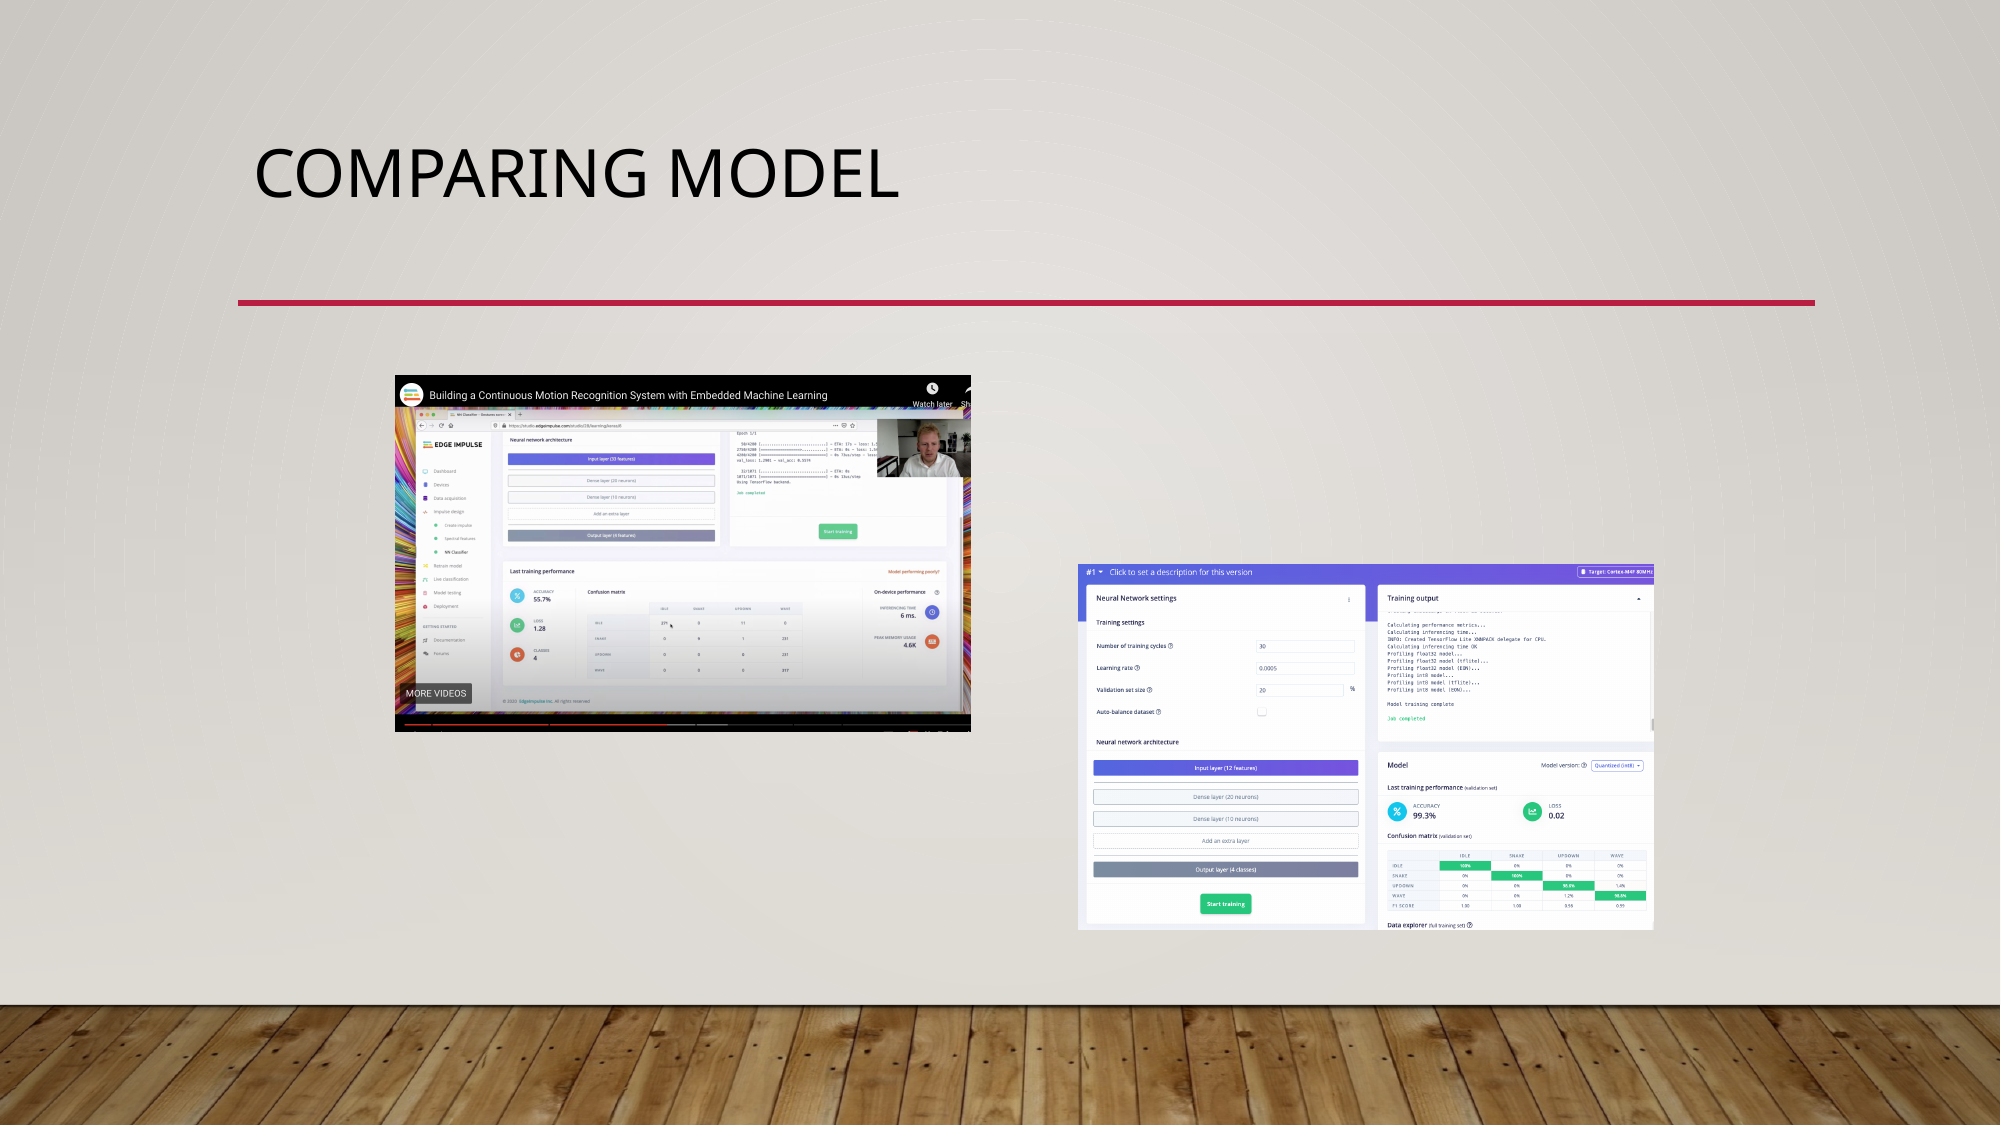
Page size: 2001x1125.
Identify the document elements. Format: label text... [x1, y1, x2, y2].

picture [0, 1005, 2000, 1125]
picture [395, 375, 971, 732]
title Comparing Model [238, 131, 1814, 305]
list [1078, 564, 1654, 930]
